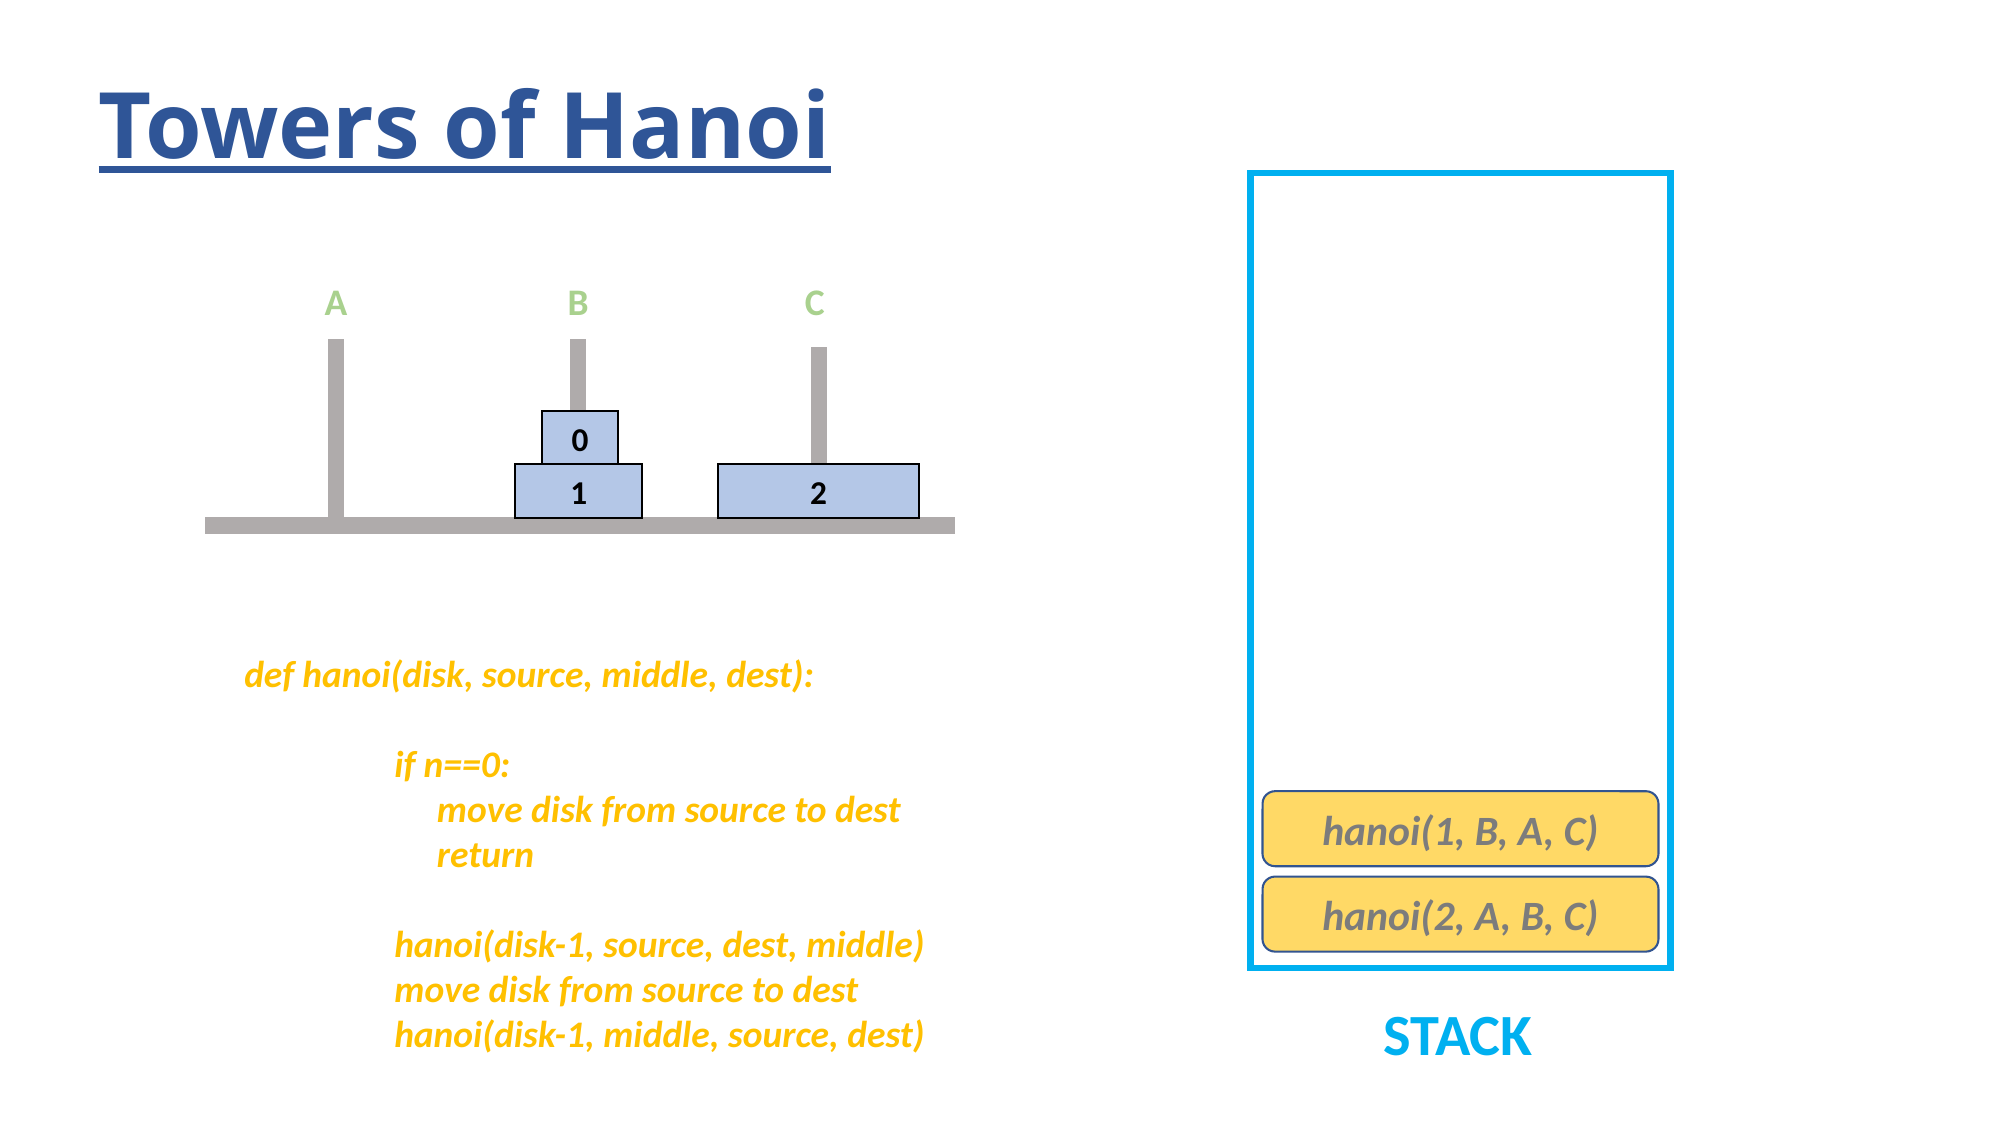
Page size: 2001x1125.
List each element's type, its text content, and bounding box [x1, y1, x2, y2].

title Towers of Hanoi [83, 20, 1809, 238]
text_box [811, 519, 827, 526]
text_box [811, 347, 827, 463]
text_box hanoi(1, B, A, C) [1261, 790, 1660, 868]
text_box 0 [541, 410, 619, 465]
text_box STACK [1368, 989, 1552, 1074]
text_box [328, 339, 344, 519]
text_box 2 [717, 463, 920, 519]
text_box 1 [514, 463, 643, 519]
text_box [570, 339, 586, 410]
text_box hanoi(2, A, B, C) [1261, 875, 1660, 953]
text_box C [790, 270, 834, 331]
text_box B [552, 270, 604, 331]
text_box [205, 517, 955, 534]
text_box def hanoi(disk, source, middle, dest): if n==0: move disk from source to dest return hanoi(disk-1, source, dest, middle) move disk from source to dest hanoi(disk-1, middle, source, dest) [229, 642, 941, 1063]
text_box A [309, 270, 363, 331]
text_box [1249, 172, 1672, 969]
